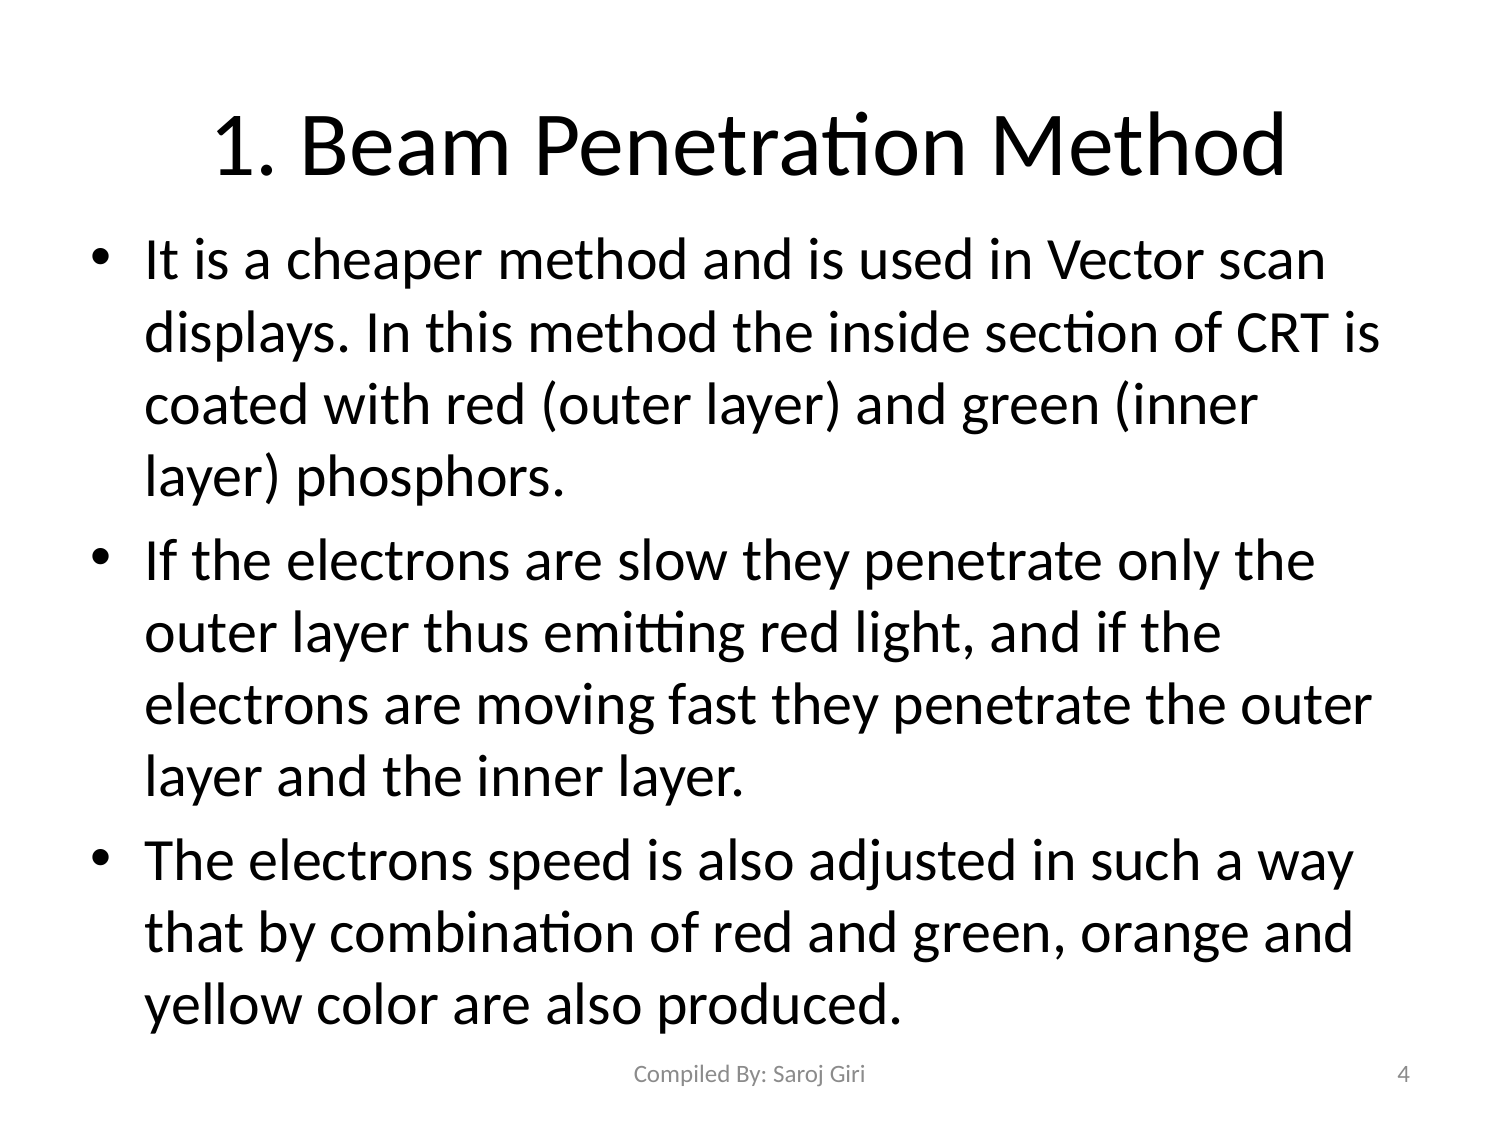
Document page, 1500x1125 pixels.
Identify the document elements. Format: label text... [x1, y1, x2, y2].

title 1. Beam Penetration Method [75, 45, 1425, 212]
list It is a cheaper method and is used in Vector scan displays. In this method the inside section of CRT is coated with red (outer layer) and green (inner layer) phosphors. If the electrons are slow they penetrate only the outer layer thus emitting red light, and if the electrons are moving fast they penetrate the outer layer and the inner layer. The electrons speed is also adjusted in such a way that by combination of red and green, orange and yellow color are also produced. [75, 212, 1425, 1050]
footer Compiled By: Saroj Giri [512, 1042, 988, 1103]
slide_number 4 [1074, 1042, 1425, 1103]
